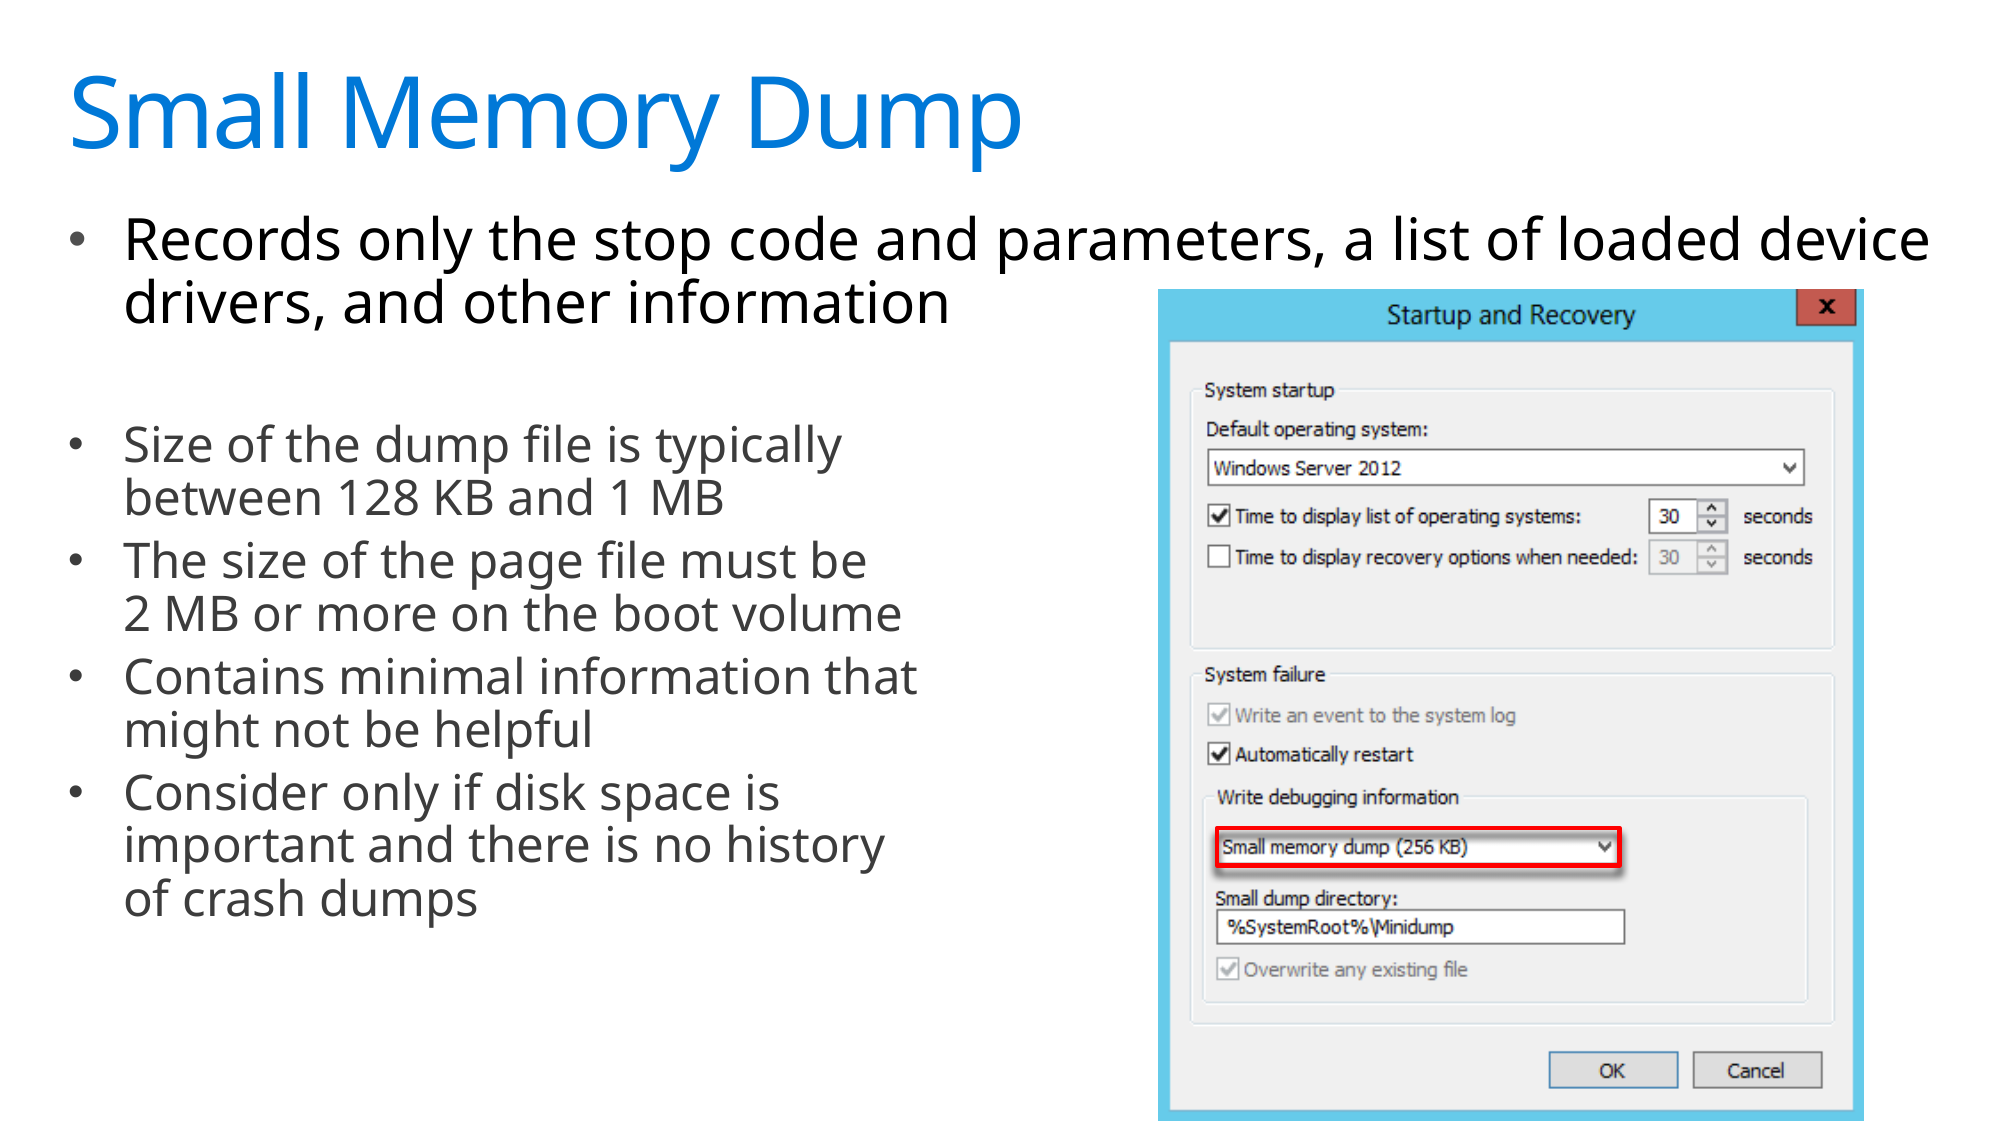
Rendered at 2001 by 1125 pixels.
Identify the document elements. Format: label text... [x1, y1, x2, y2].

list Records only the stop code and parameters, a list of loaded device drivers, and other information Size of the dump file is typically between 128 KB and 1 MB The size of the page file must be 2 MB or more on the boot volume Contains minimal information that might not be helpful Consider only if disk space is important and there is no history of crash dumps [44, 196, 1956, 507]
picture [1158, 289, 1864, 1121]
title Small Memory Dump [44, 47, 1957, 196]
